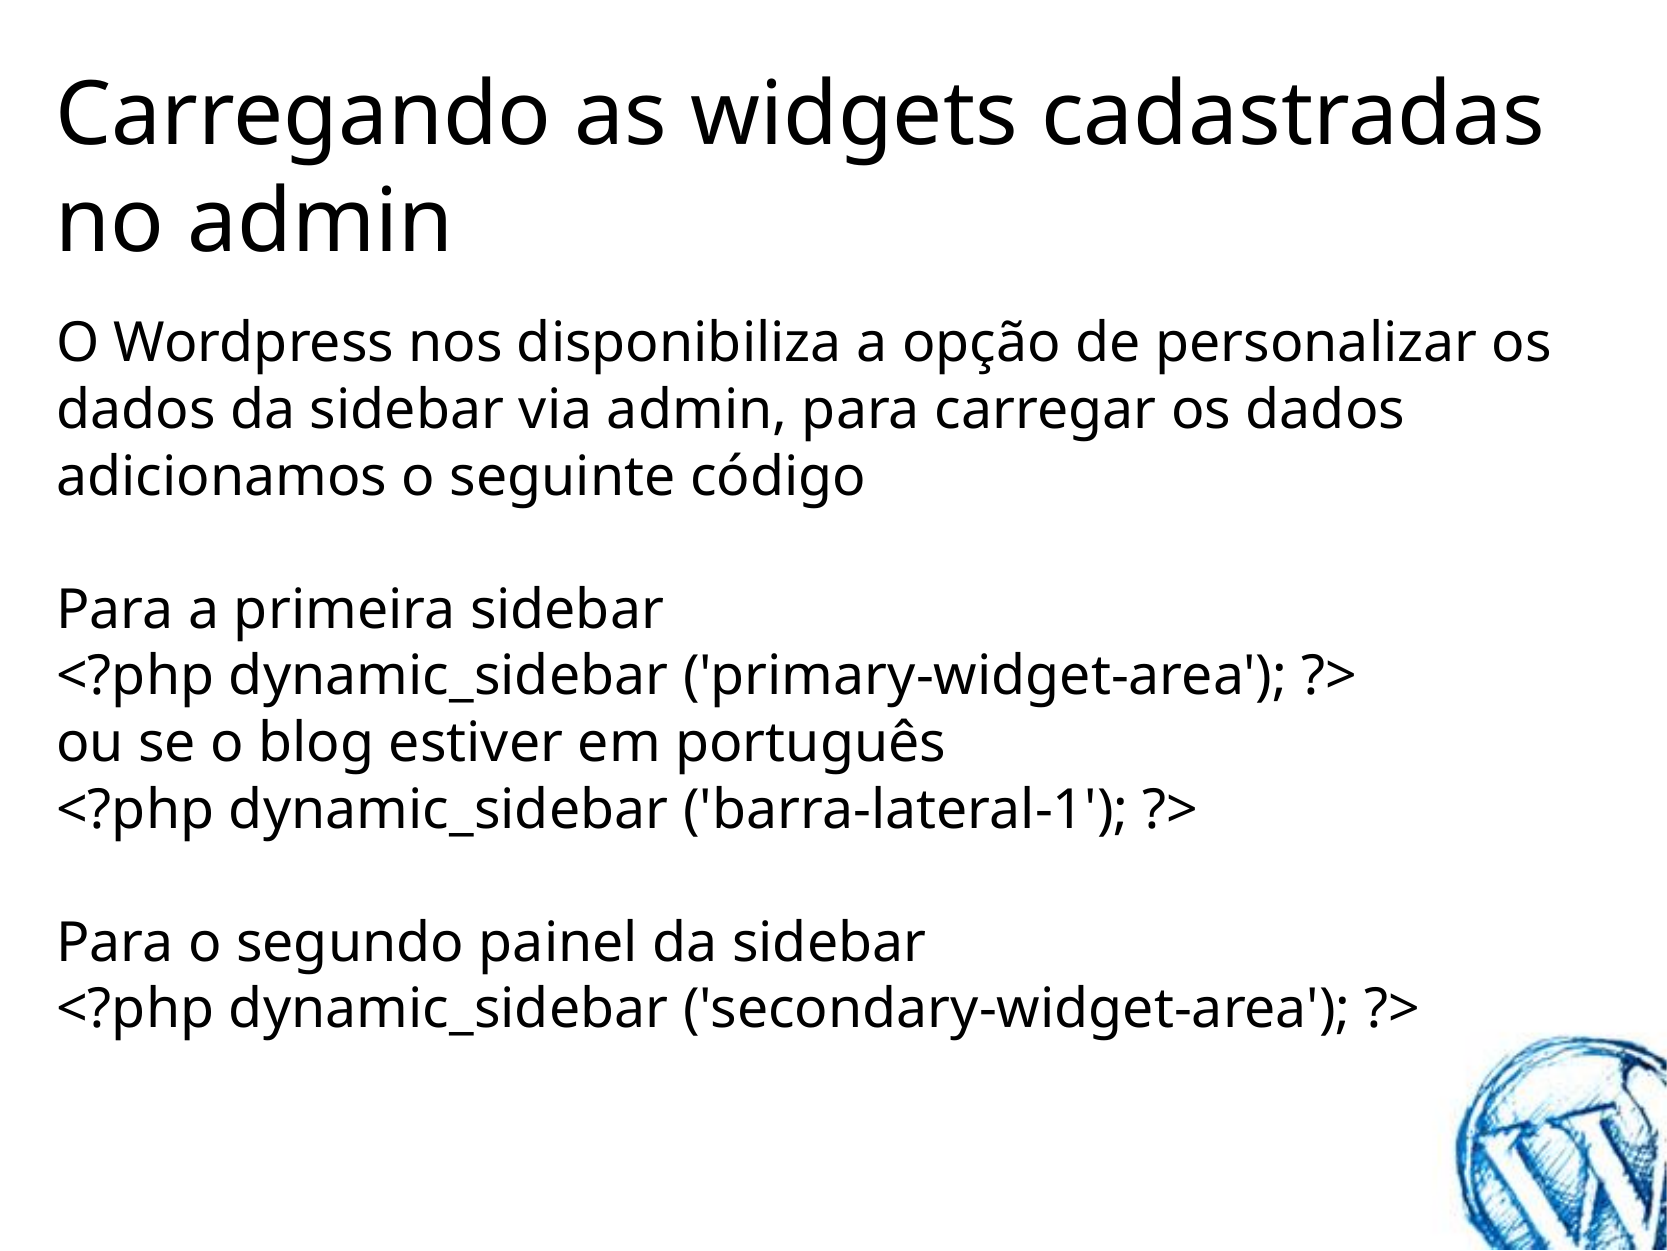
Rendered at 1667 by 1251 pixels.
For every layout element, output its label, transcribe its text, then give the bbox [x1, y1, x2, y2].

title Carregando as widgets cadastradas no admin [49, 49, 1628, 270]
picture [0, 0, 1667, 1250]
list O Wordpress nos disponibiliza a opção de personalizar os dados da sidebar via admin, para carregar os dados adicionamos o seguinte código Para a primeira sidebar <?php dynamic_sidebar ('primary-widget-area'); ?> ou se o blog estiver em português <?php dynamic_sidebar ('barra-lateral-1'); ?> Para o segundo painel da sidebar <?php dynamic_sidebar ('secondary-widget-area'); ?> [50, 300, 1630, 1213]
